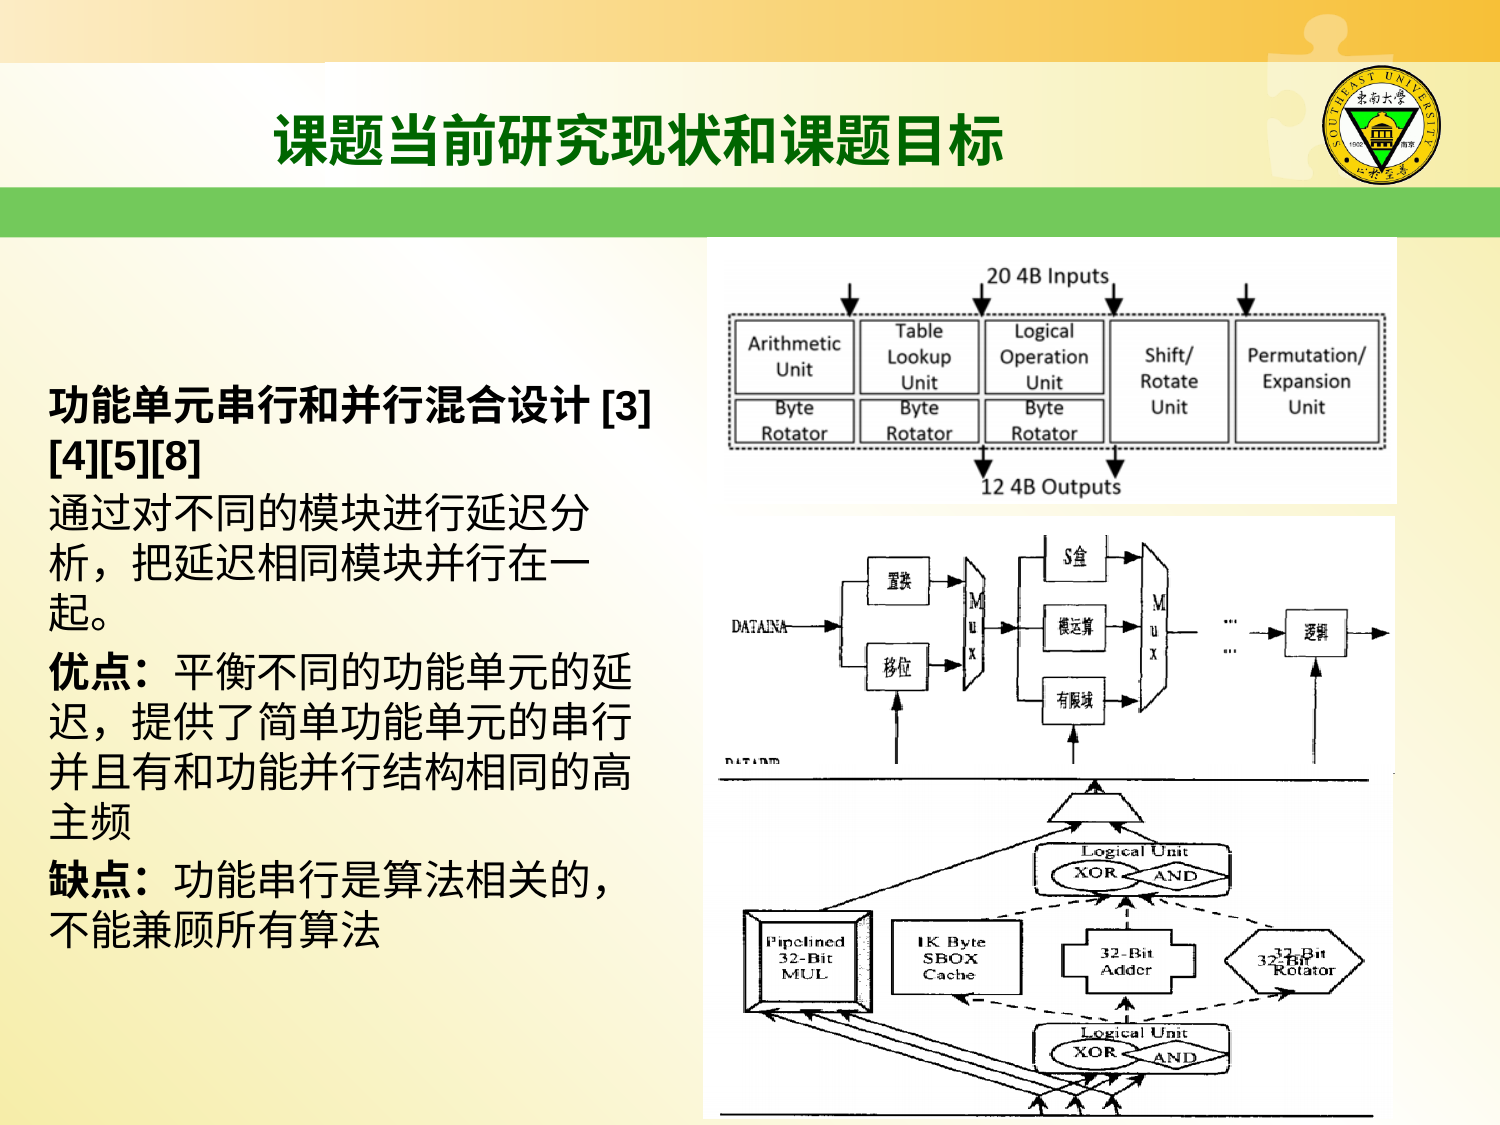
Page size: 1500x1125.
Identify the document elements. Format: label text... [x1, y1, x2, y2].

picture [707, 237, 1398, 505]
picture [703, 515, 1395, 1119]
text_box 课题当前研究现状和课题目标 [177, 97, 1100, 181]
picture [1265, 12, 1441, 185]
list 功能单元串行和并行混合设计[3][4][5][8] 通过对不同的模块进行延迟分析，把延迟相同模块并行在一起。 优点：平衡不同的功能单元的延迟，提供了简单功能单元的串行并且有和功能并行结构相同的高主频 缺点：功能串行是算法相关的，不能兼顾所有算法 [33, 370, 683, 1085]
